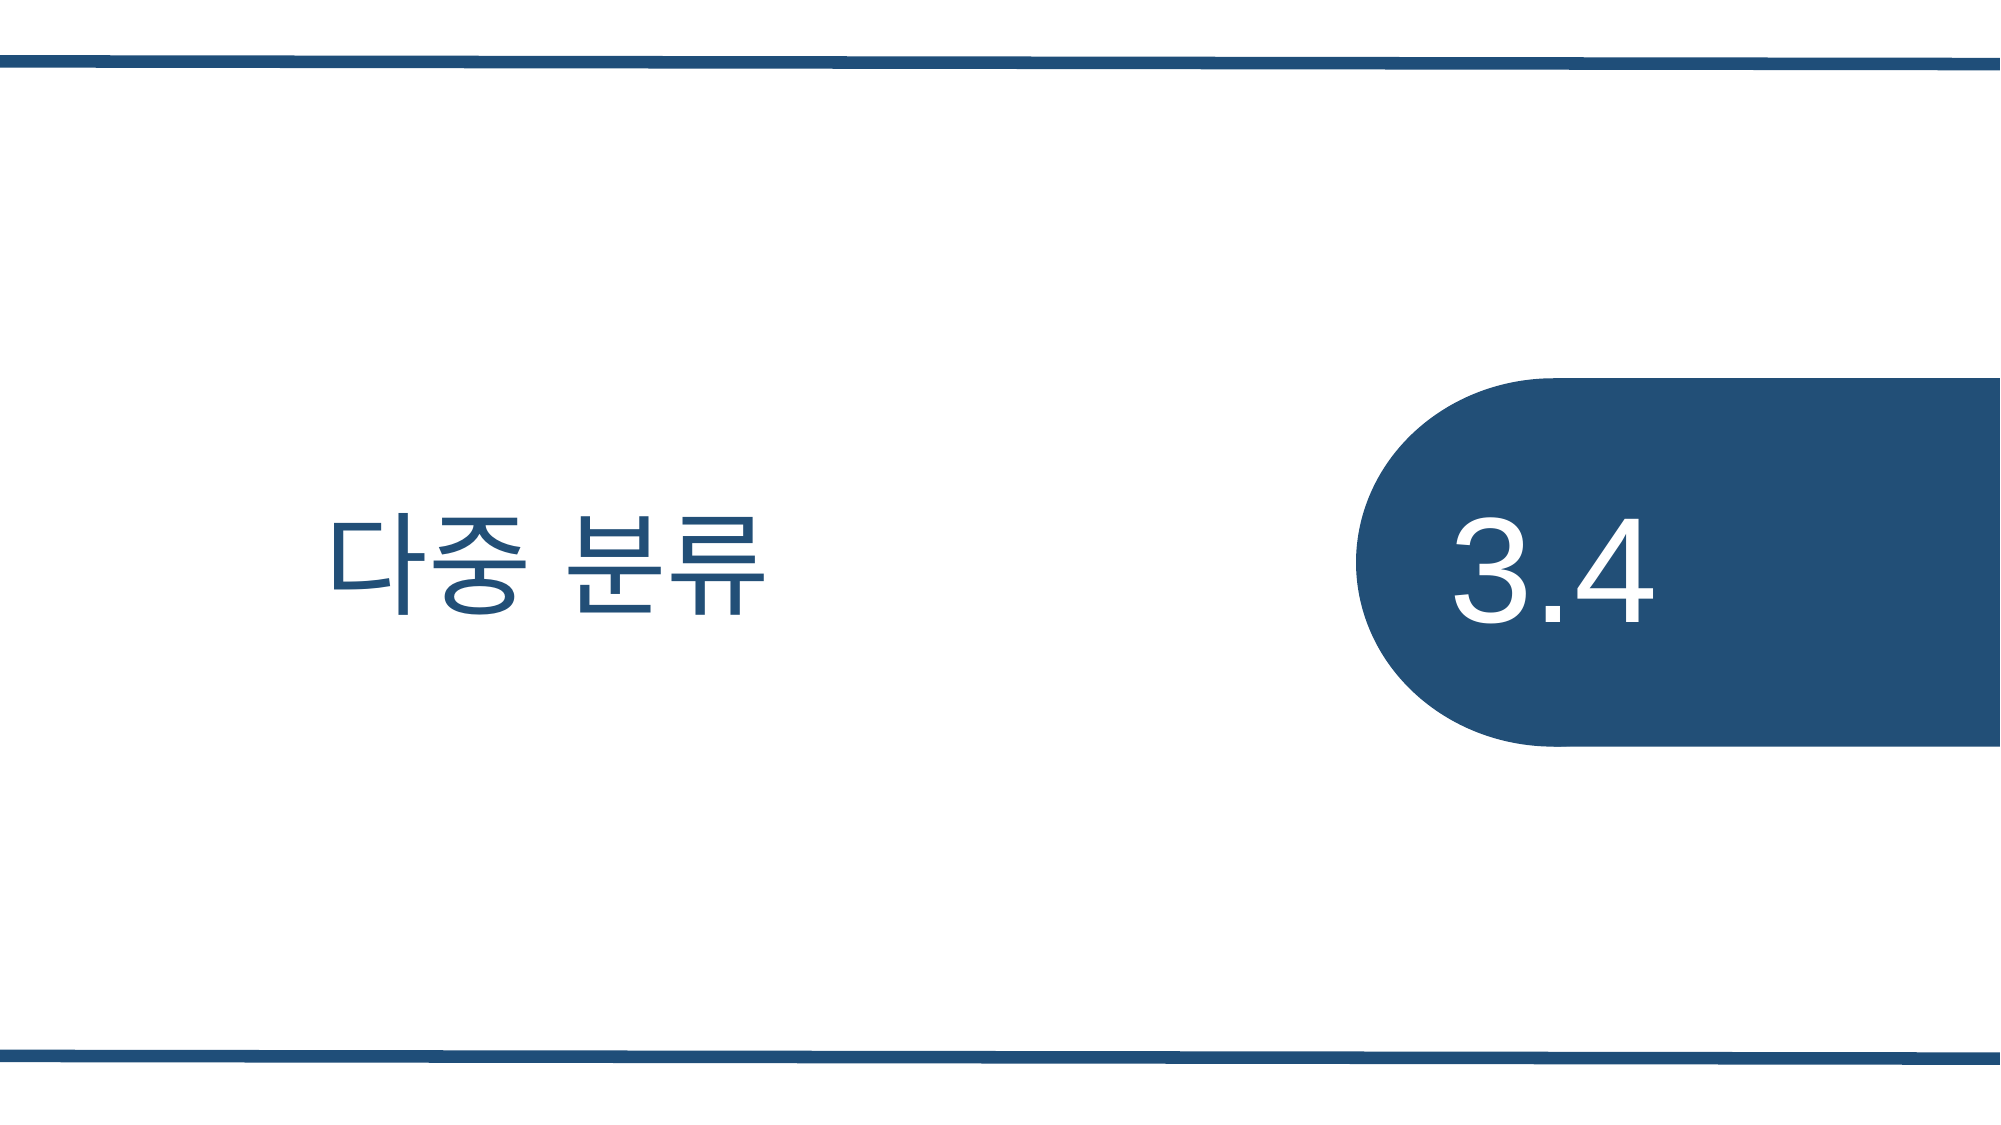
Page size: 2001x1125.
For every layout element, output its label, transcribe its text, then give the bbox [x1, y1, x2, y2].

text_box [0, 1055, 2000, 1059]
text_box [1356, 378, 2000, 747]
text_box 다중 분류 [310, 486, 786, 637]
